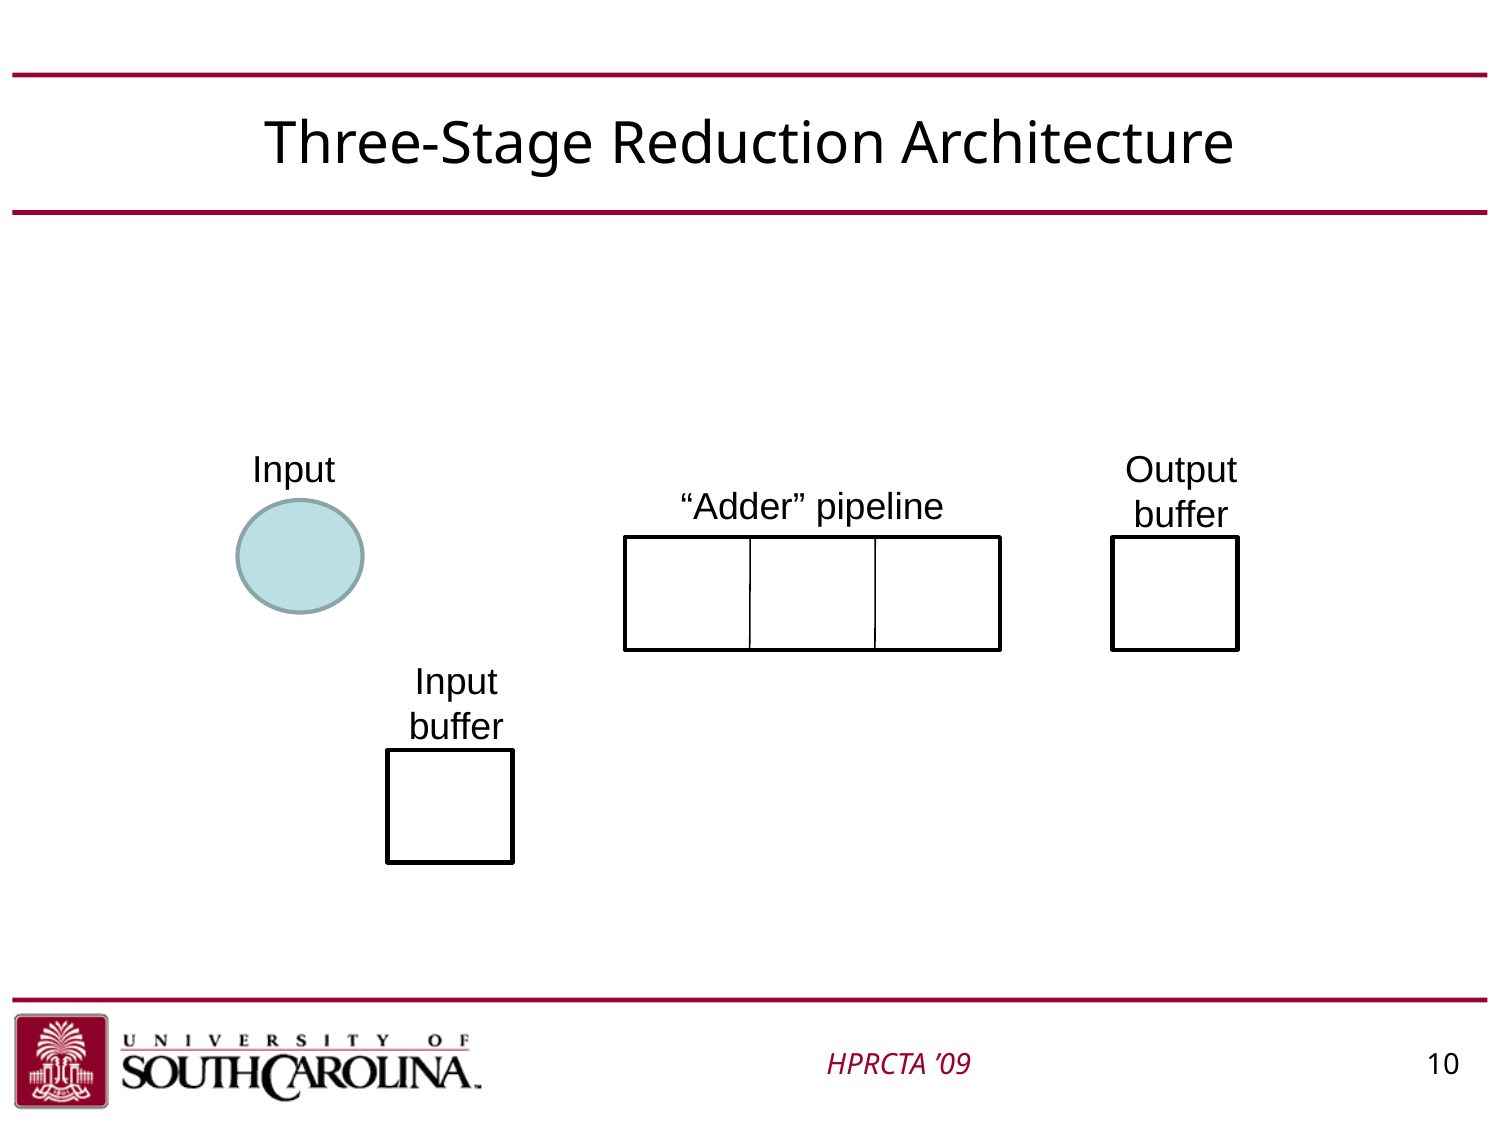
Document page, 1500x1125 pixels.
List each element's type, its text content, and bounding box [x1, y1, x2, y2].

text_box [623, 535, 1002, 652]
title Three-Stage Reduction Architecture [74, 74, 1426, 206]
text_box [385, 755, 515, 865]
picture [12, 1012, 488, 1112]
text_box [235, 498, 365, 615]
text_box “Adder” pipeline [612, 474, 1013, 535]
text_box Input buffer [374, 649, 538, 755]
text_box Input [212, 437, 375, 498]
text_box Output buffer [1099, 437, 1263, 543]
slide_number HPRCTA ’09 10 [562, 1037, 1476, 1088]
text_box [1110, 543, 1240, 652]
